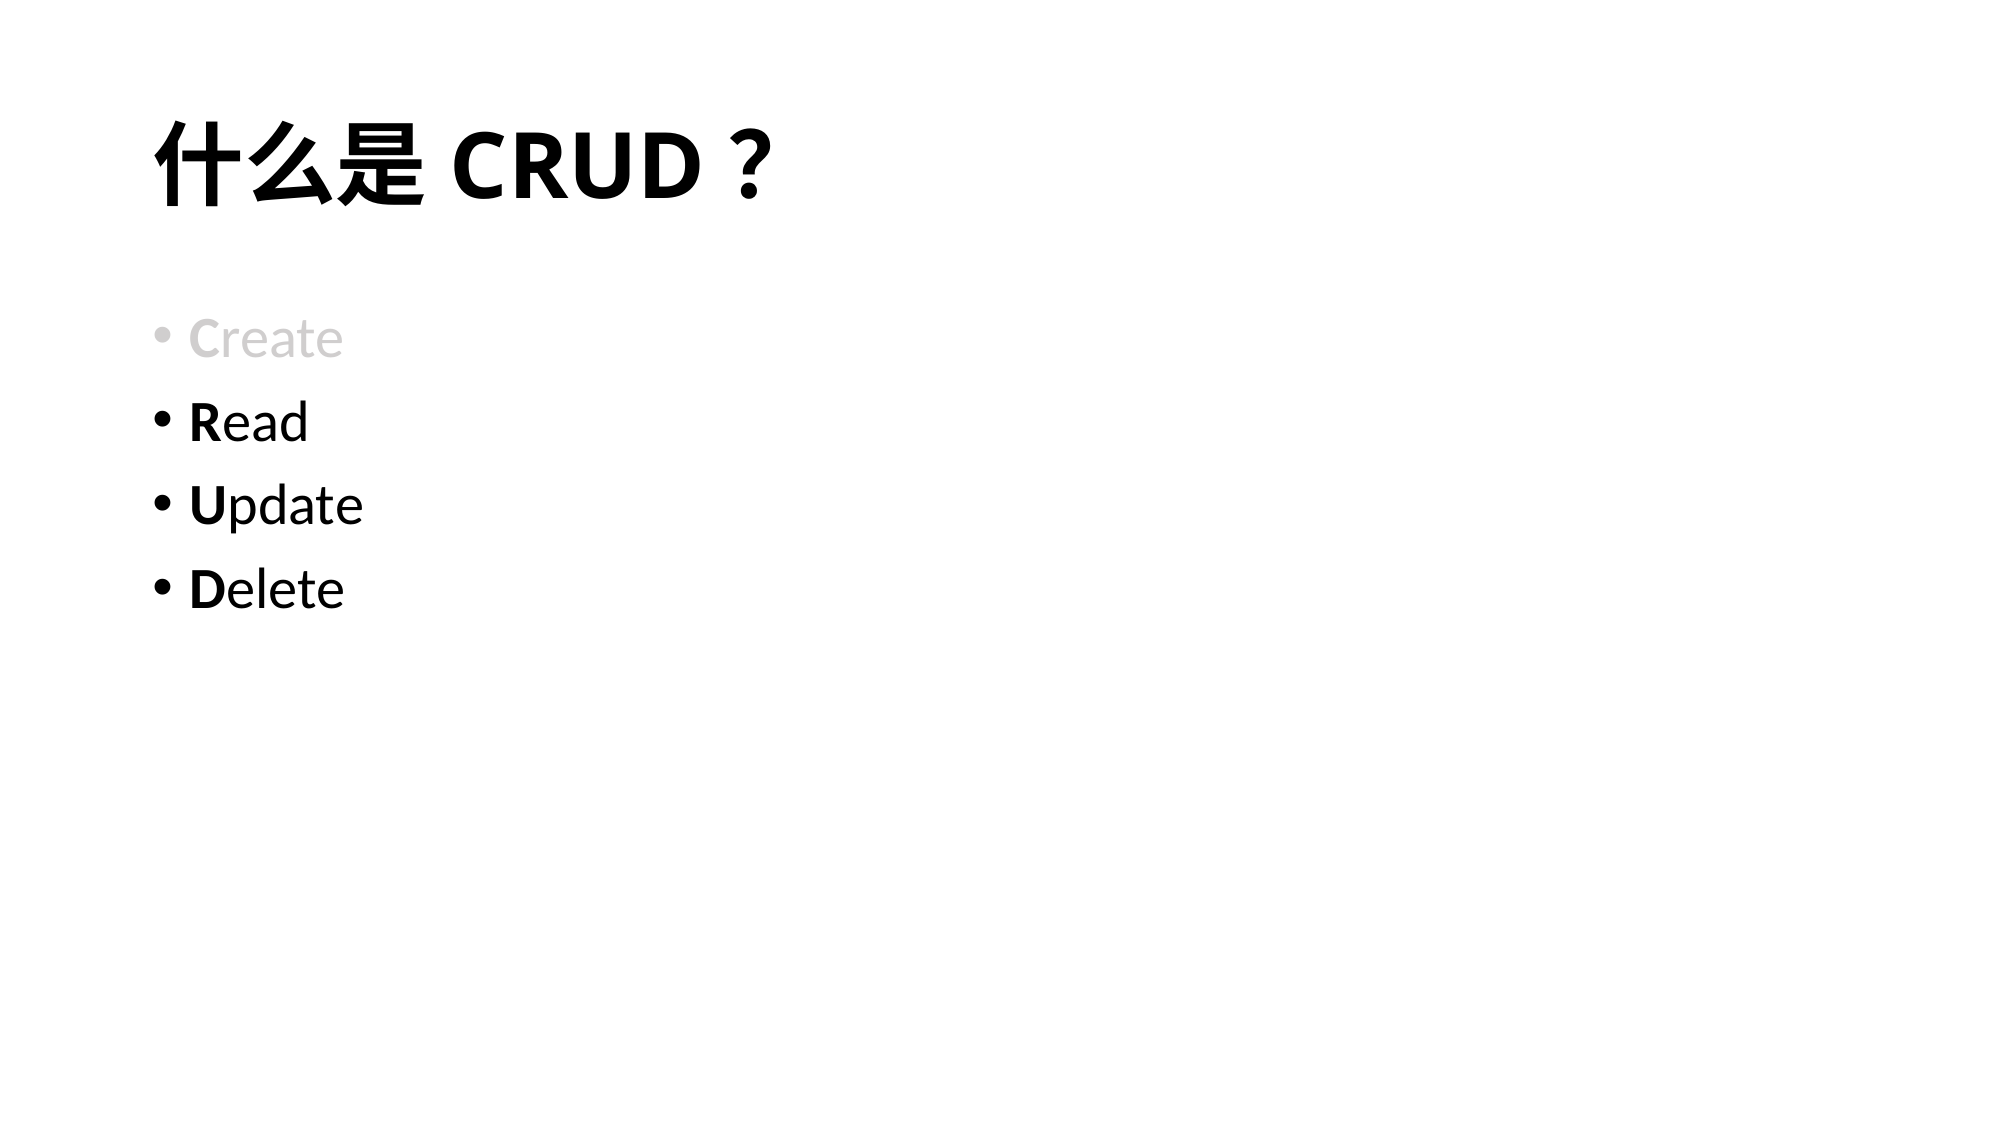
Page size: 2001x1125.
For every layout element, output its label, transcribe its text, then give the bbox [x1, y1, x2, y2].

title 什么是CRUD？ [137, 59, 1863, 278]
list Create Read Update Delete [137, 299, 1863, 1014]
